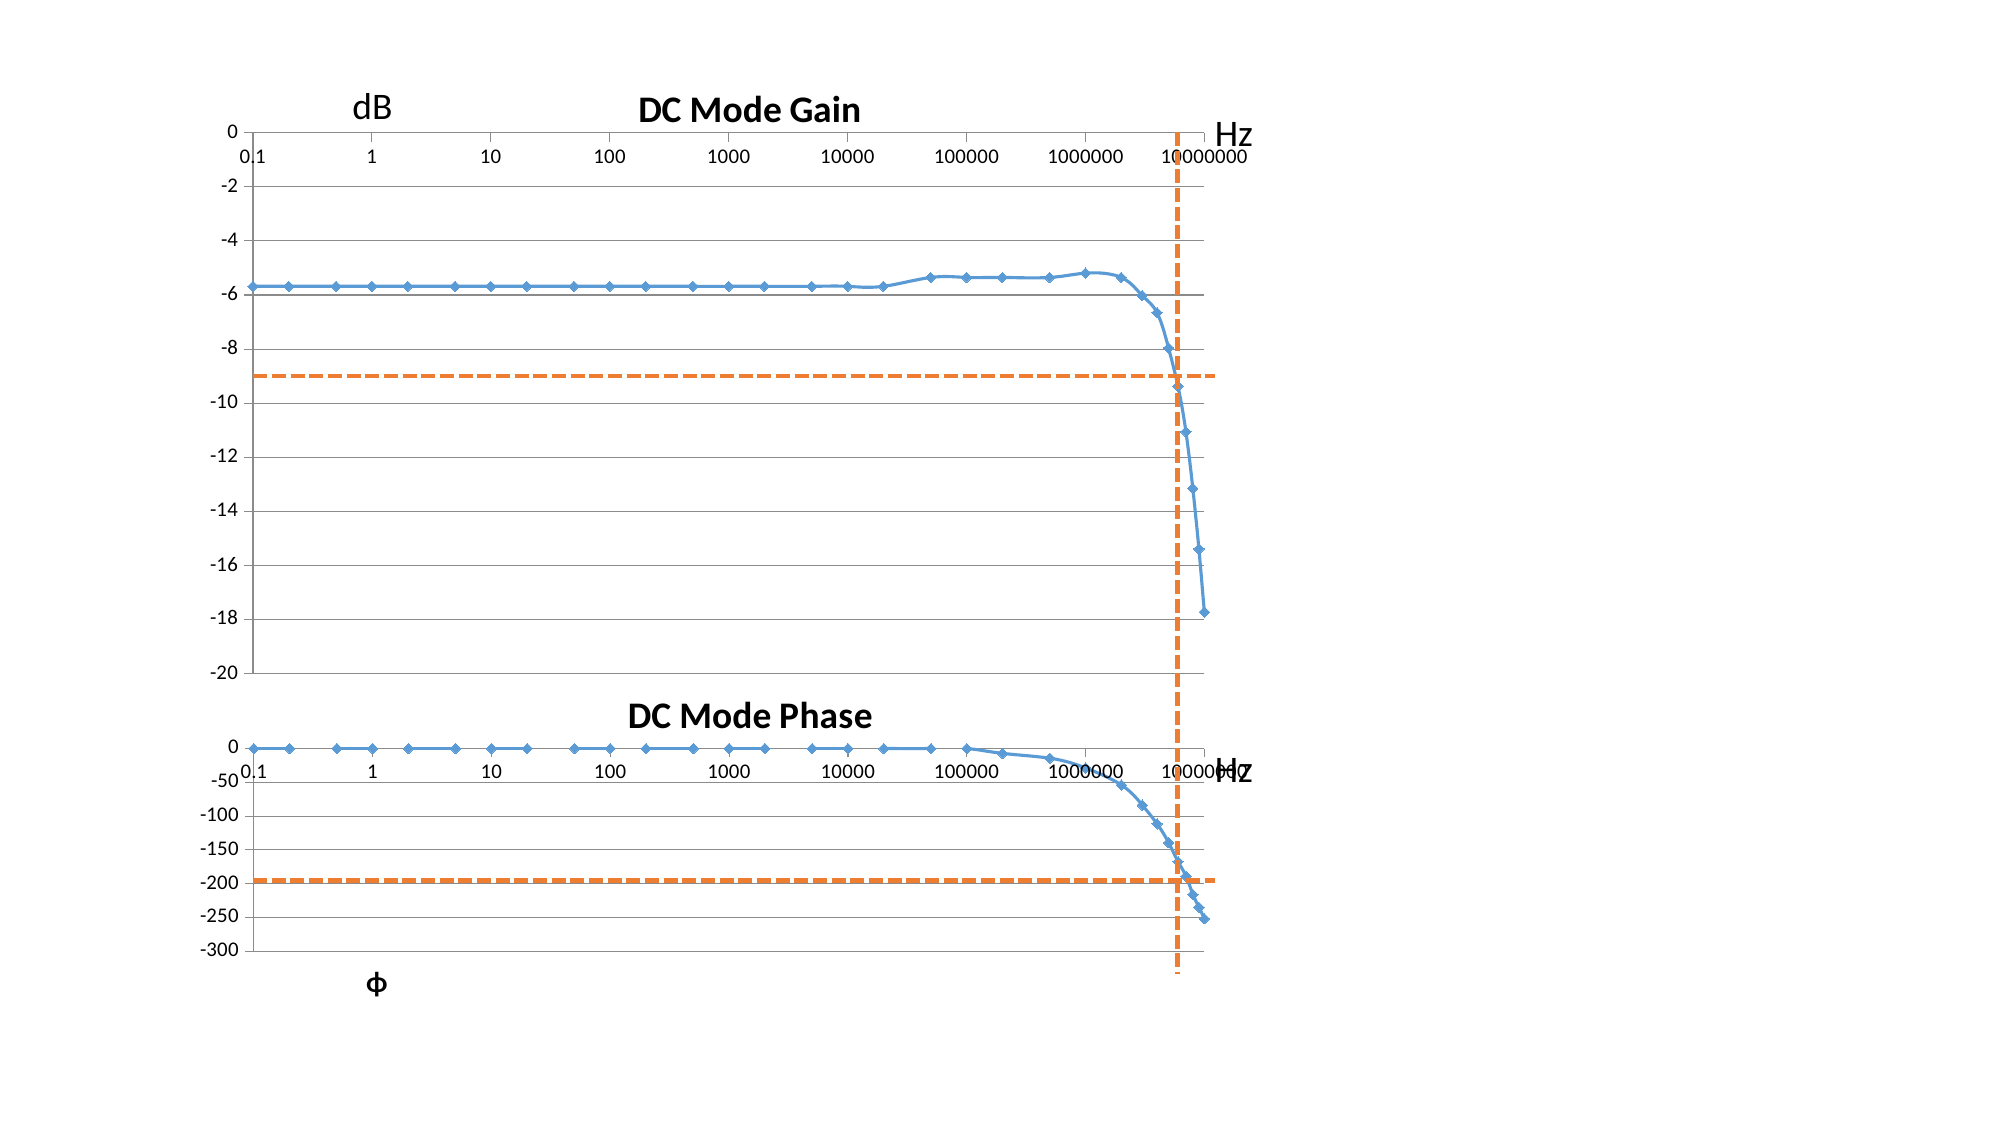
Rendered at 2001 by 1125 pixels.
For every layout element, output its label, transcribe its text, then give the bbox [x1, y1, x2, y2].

text_box ᶲ [349, 967, 438, 1037]
chart [199, 62, 1301, 967]
